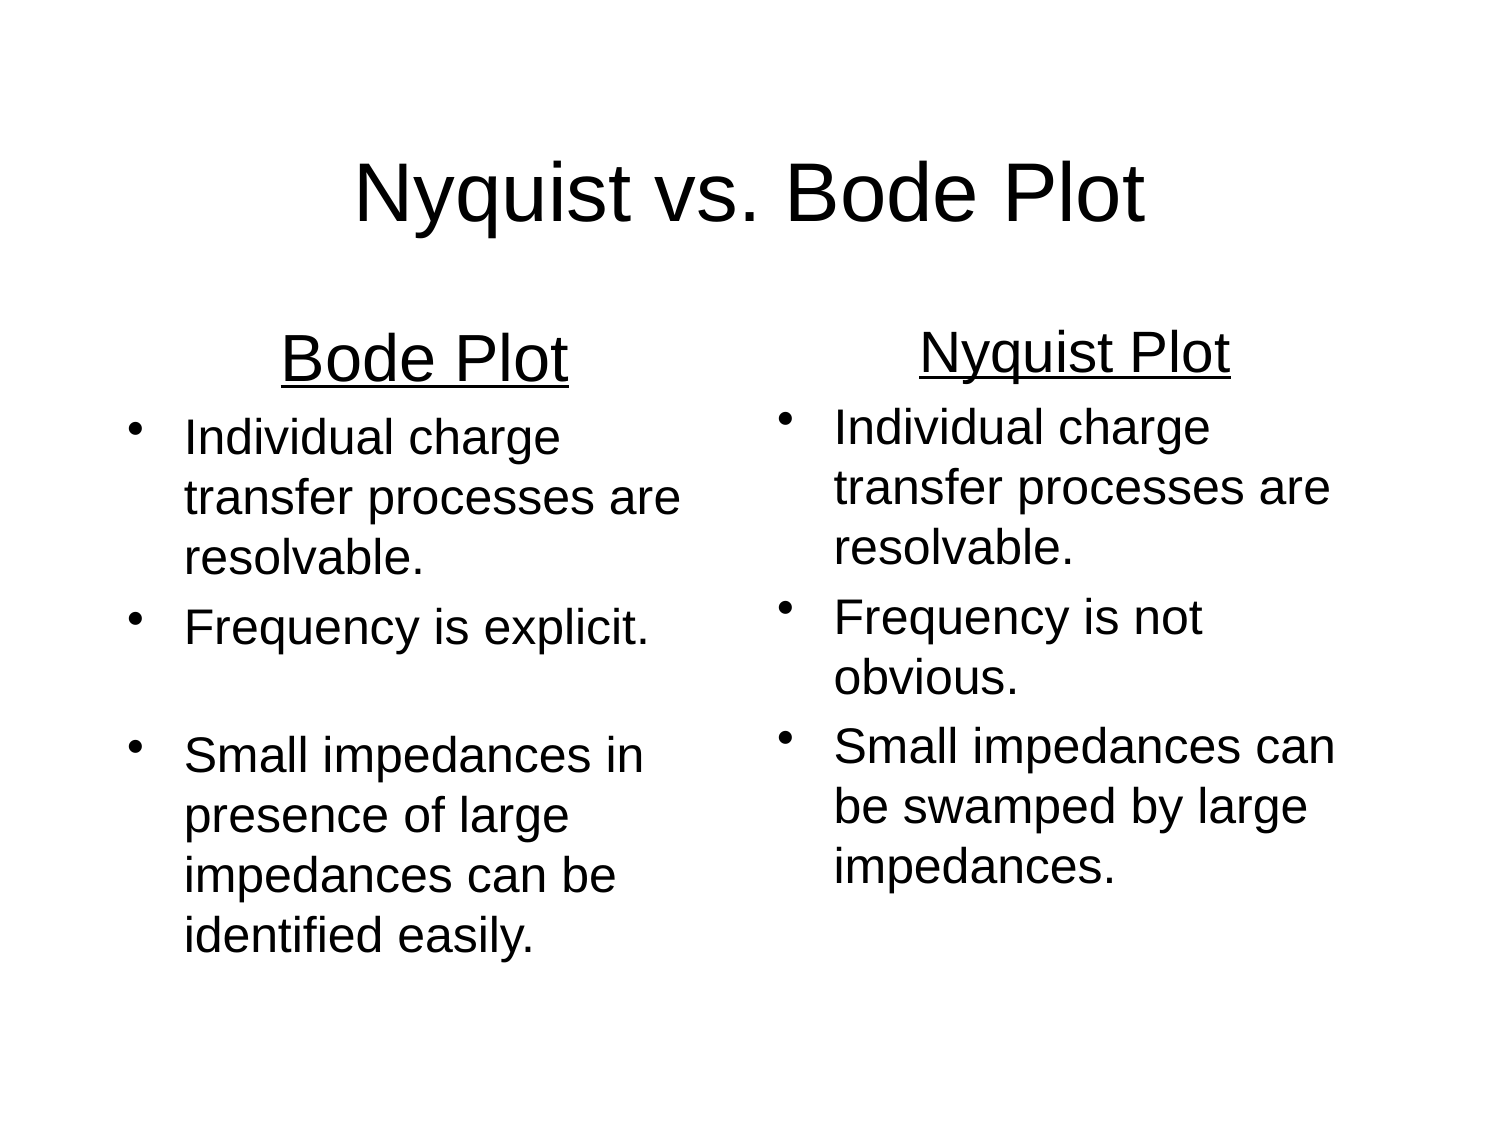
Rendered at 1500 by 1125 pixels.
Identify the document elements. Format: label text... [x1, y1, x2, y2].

list Bode Plot Individual charge transfer processes are resolvable. Frequency is explicit. Small impedances in presence of large impedances can be identified easily. [112, 306, 738, 1070]
title Nyquist vs. Bode Plot [112, 119, 1388, 257]
text_box Nyquist Plot Individual charge transfer processes are resolvable. Frequency is not obvious. Small impedances can be swamped by large impedances. [762, 306, 1388, 1070]
